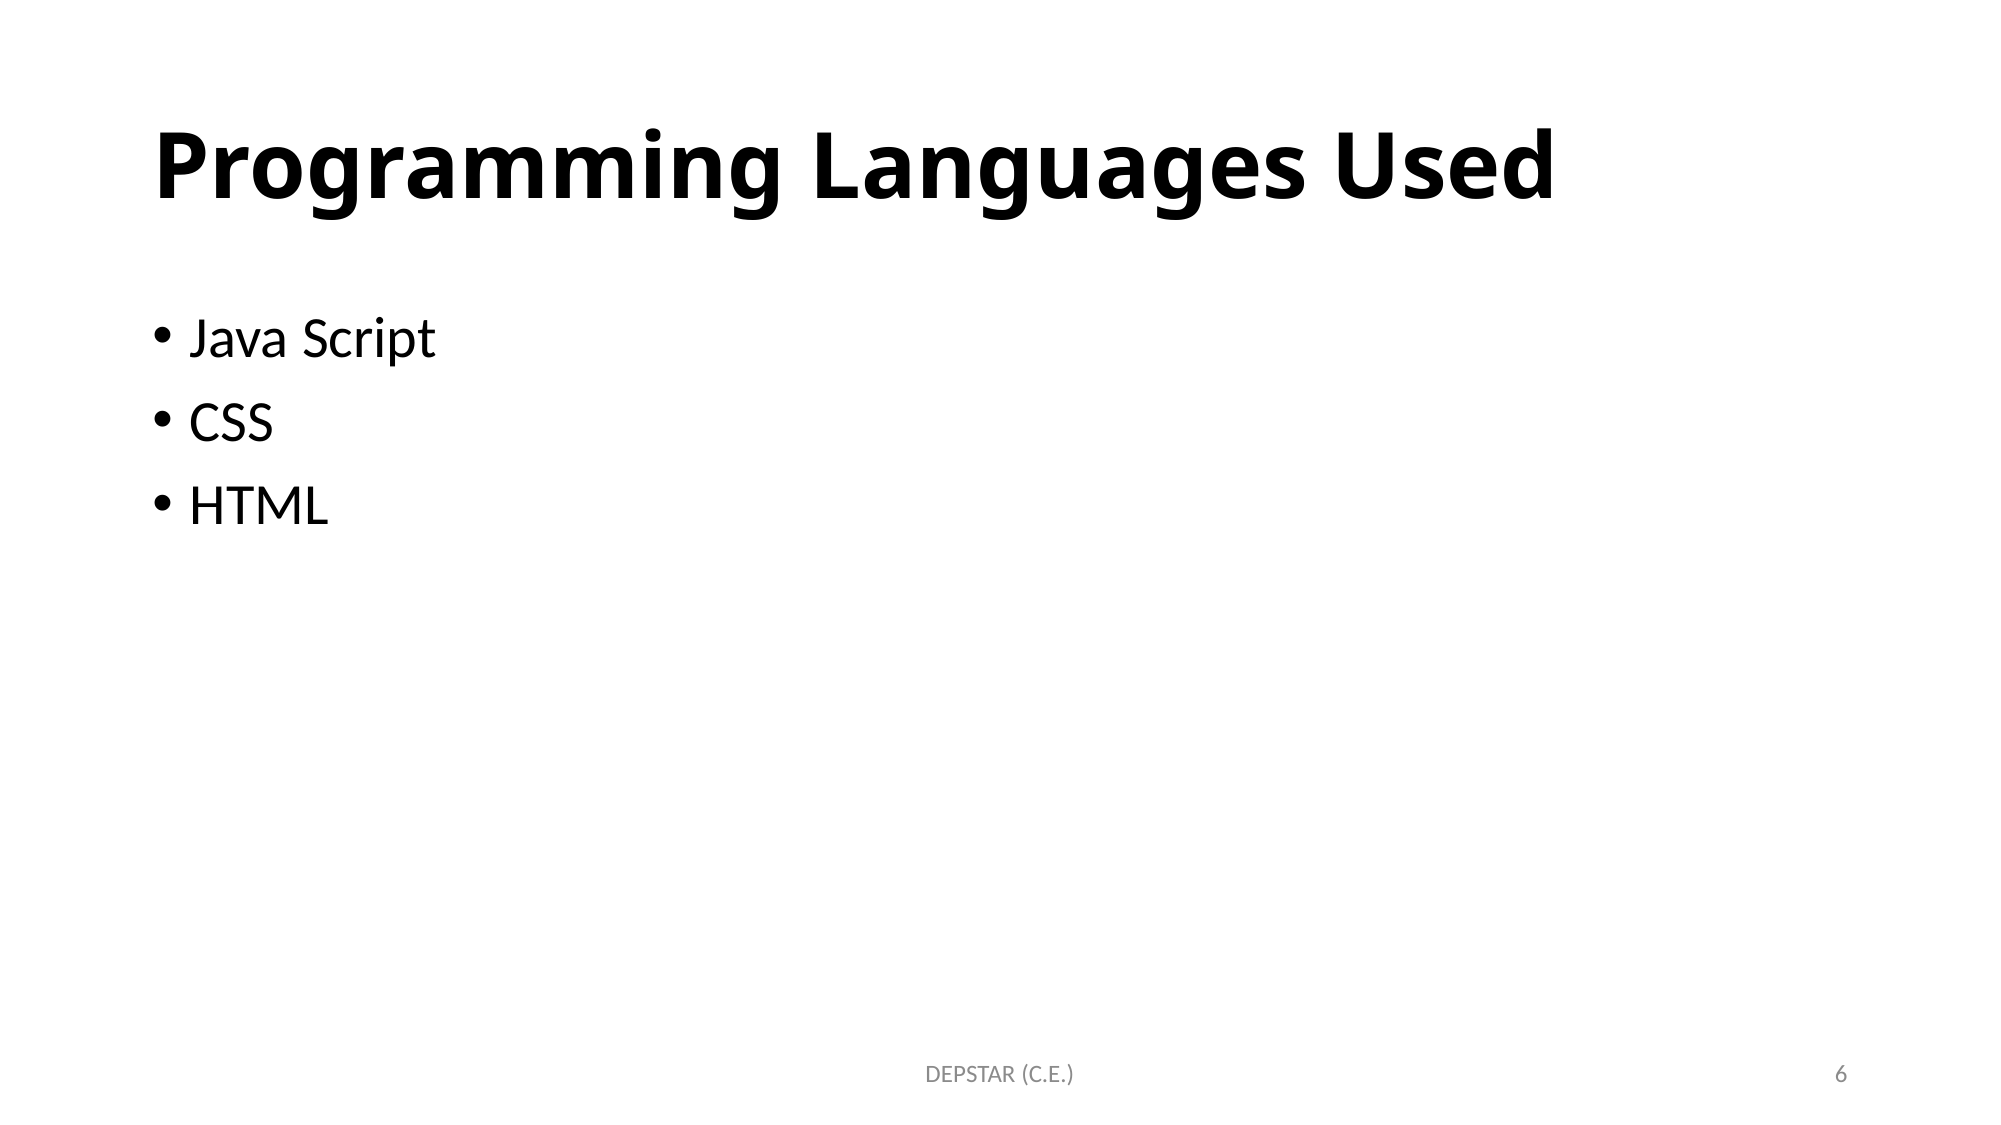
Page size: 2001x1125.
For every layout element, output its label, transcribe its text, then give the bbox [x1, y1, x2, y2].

footer DEPSTAR (C.E.) [662, 1042, 1338, 1103]
slide_number 6 [1412, 1042, 1863, 1103]
list Java Script CSS HTML [137, 299, 1863, 1014]
title Programming Languages Used [137, 59, 1863, 278]
